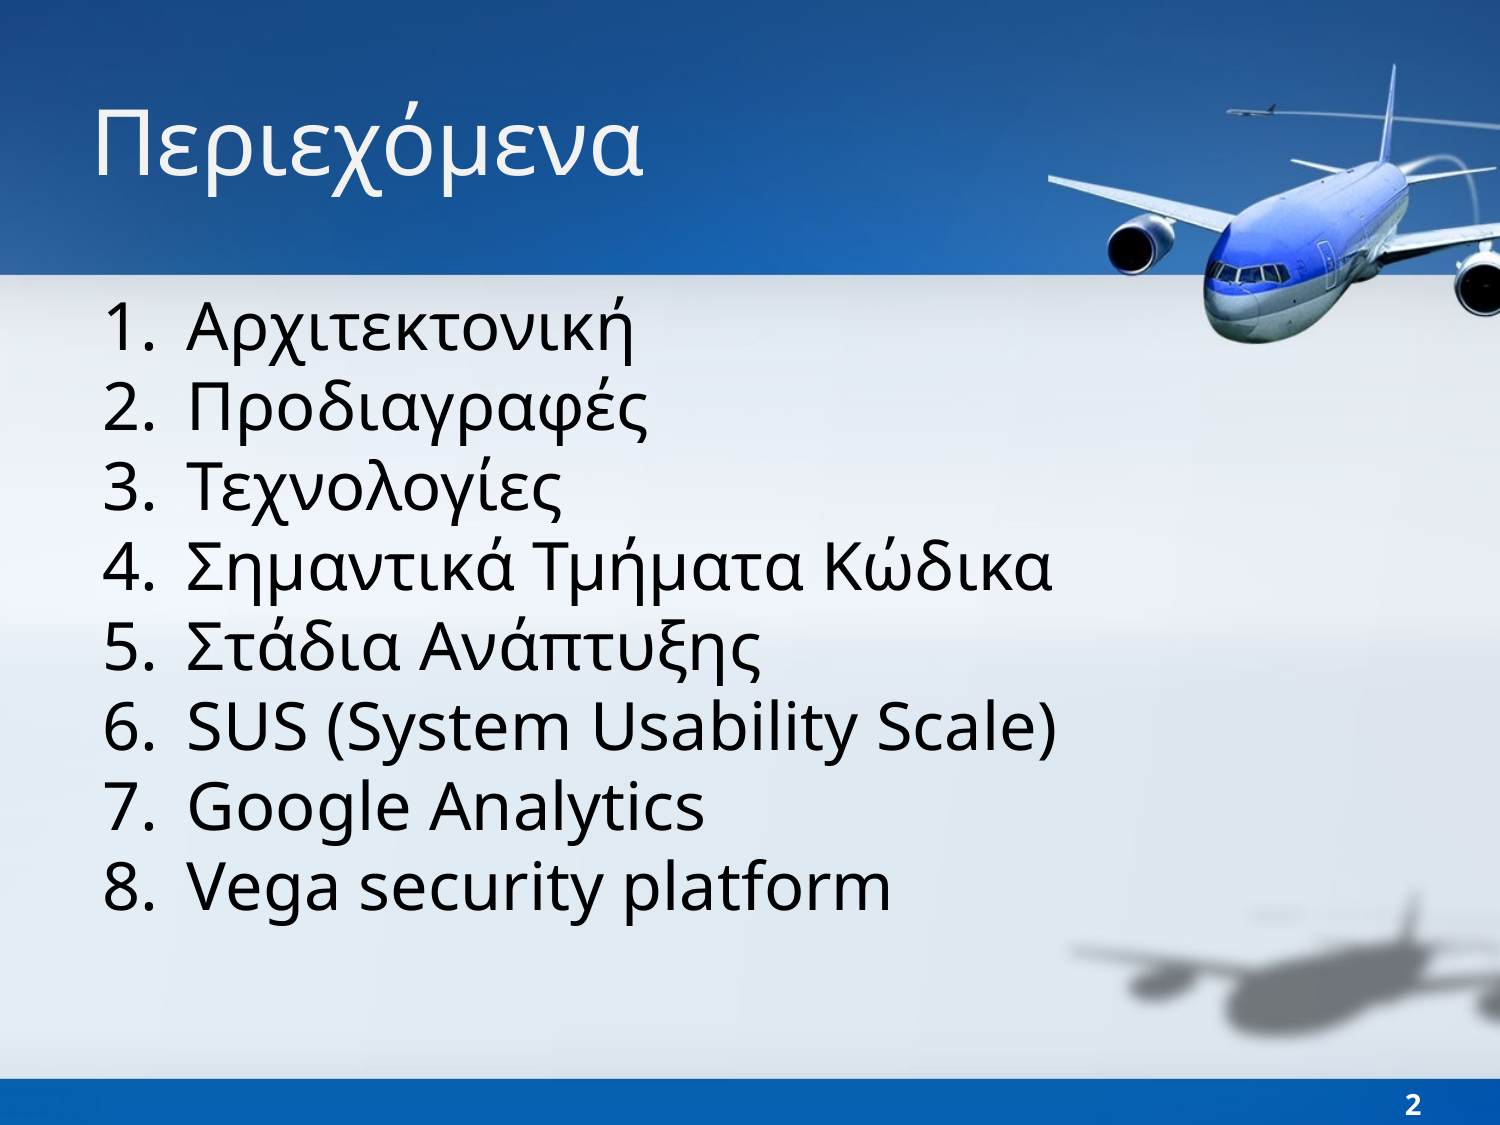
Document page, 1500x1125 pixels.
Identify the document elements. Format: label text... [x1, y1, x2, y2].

list Αρχιτεκτονική Προδιαγραφές Τεχνολογίες Σημαντικά Τμήματα Κώδικα Στάδια Ανάπτυξης SUS (System Usability Scale) Google Analytics Vega security platform [75, 276, 1425, 1019]
slide_number 2 [1305, 1079, 1437, 1125]
picture [0, 0, 1500, 1125]
title Περιεχόμενα [75, 45, 1425, 233]
